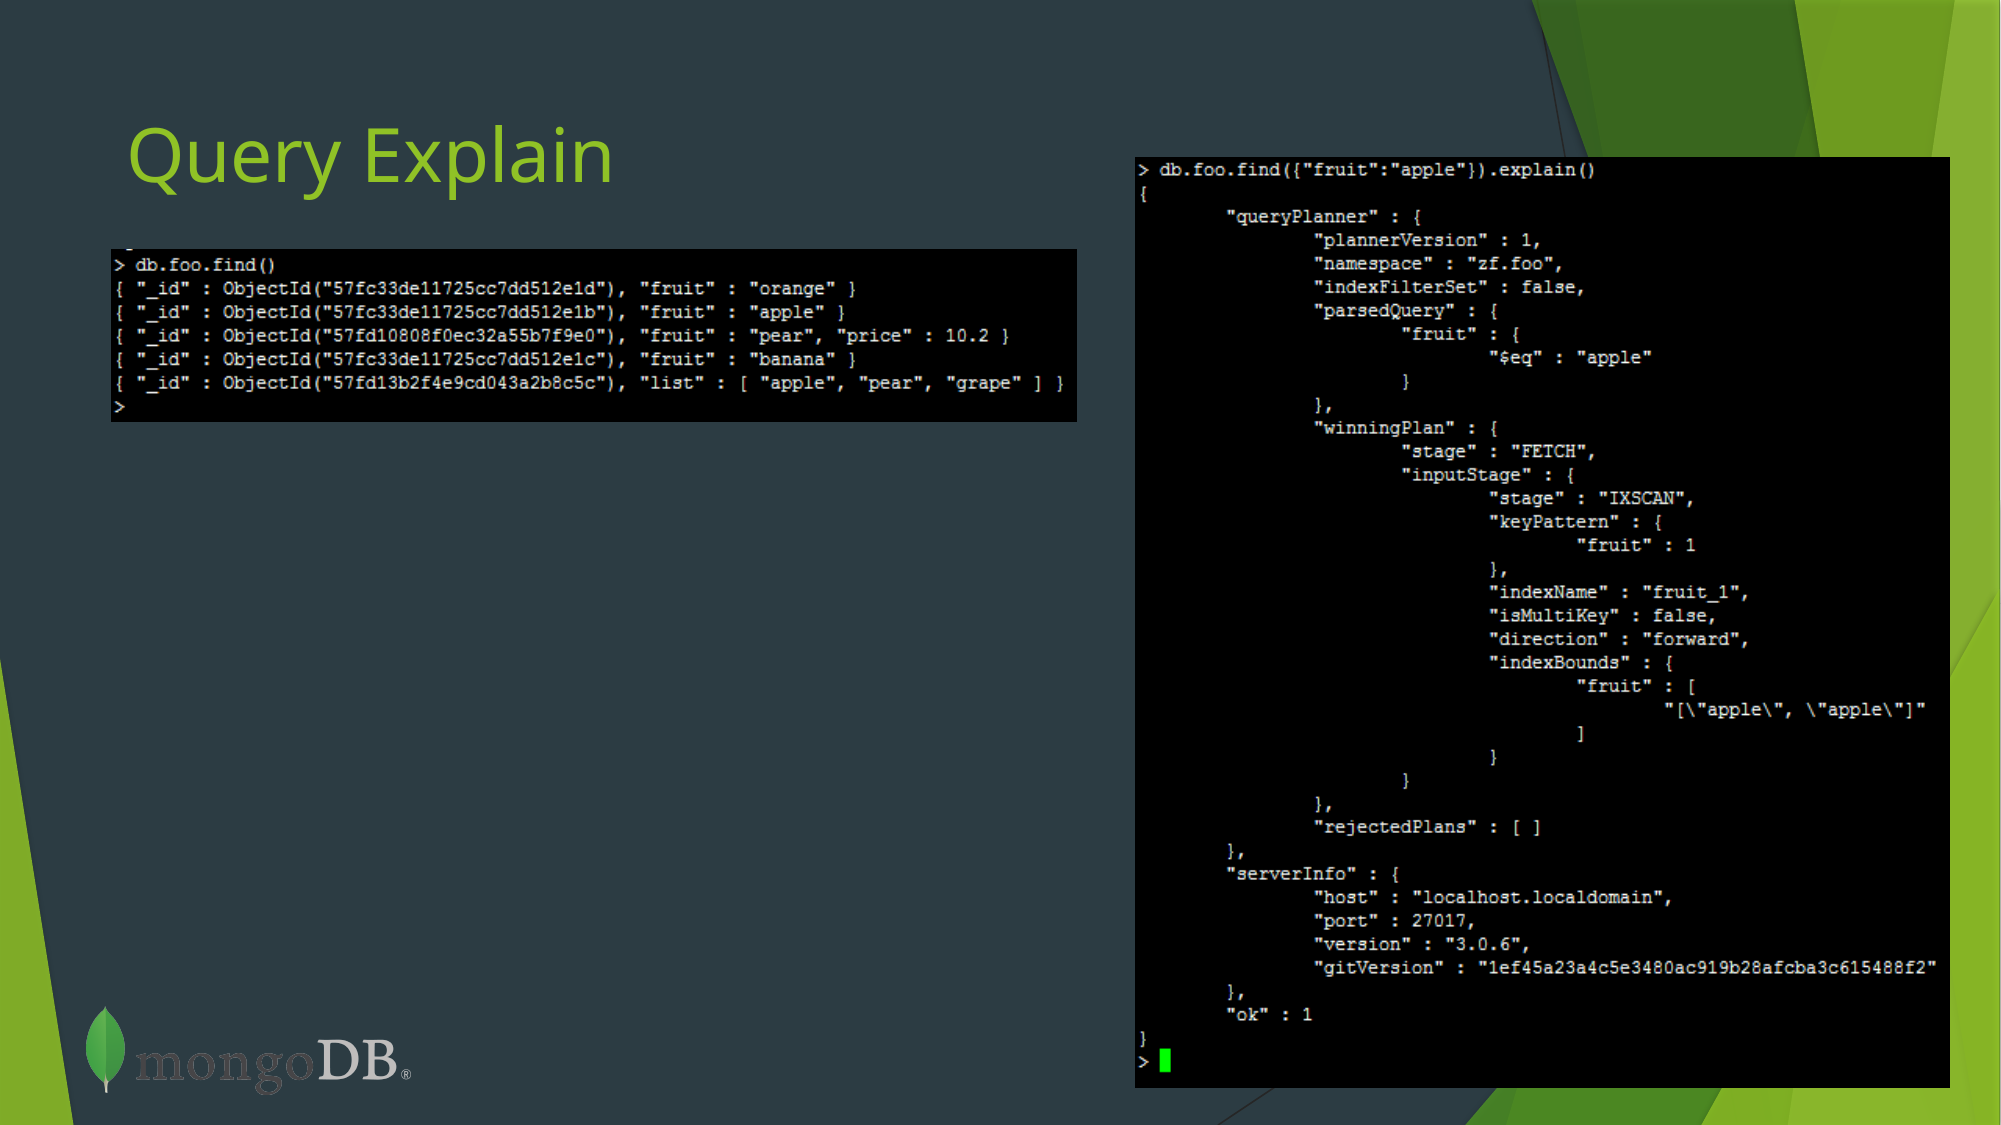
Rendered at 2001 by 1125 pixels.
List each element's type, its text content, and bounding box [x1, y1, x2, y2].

title Query Explain [111, 99, 1522, 317]
picture [110, 249, 1078, 422]
picture [1134, 157, 1950, 1089]
picture [86, 1006, 411, 1095]
